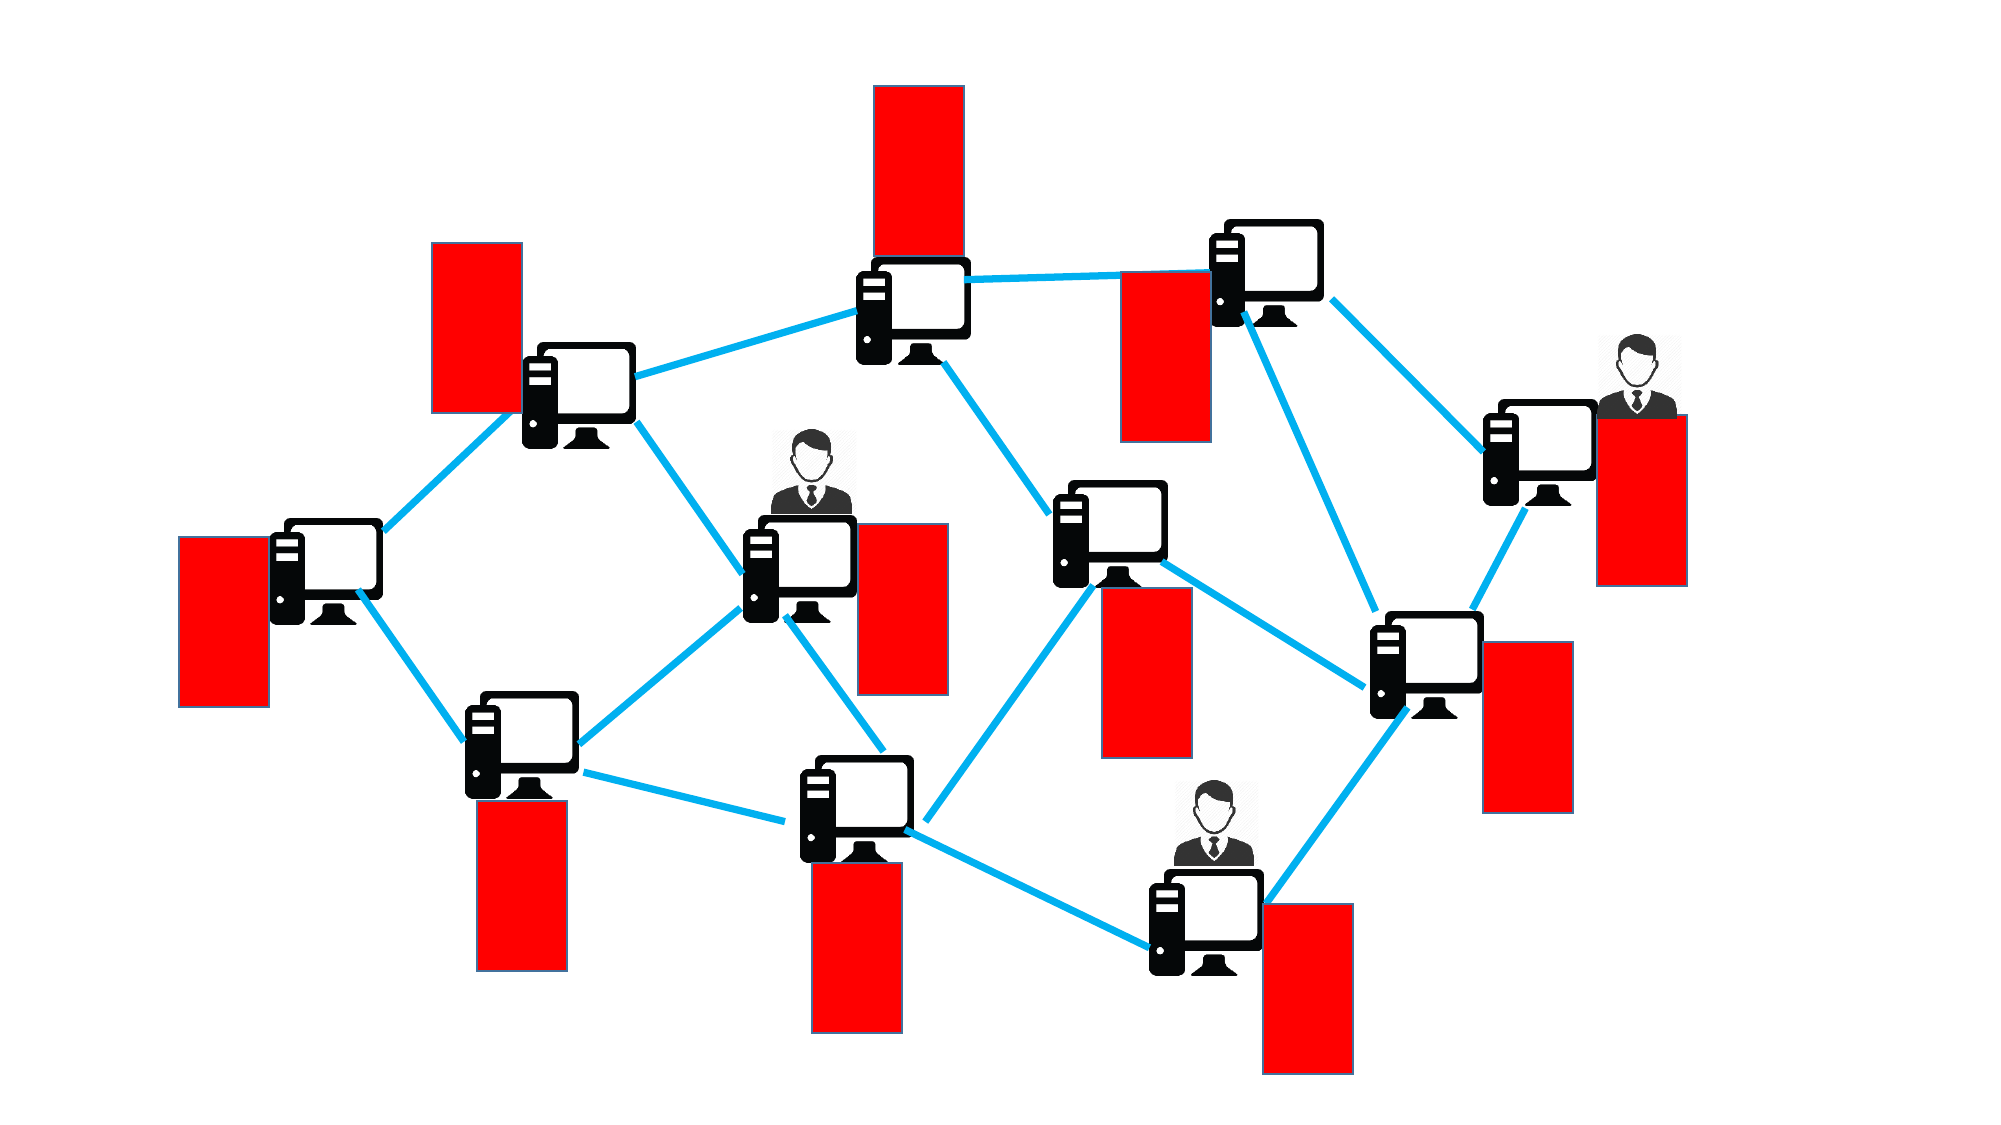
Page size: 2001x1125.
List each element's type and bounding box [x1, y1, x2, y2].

text_box [178, 86, 1688, 1074]
